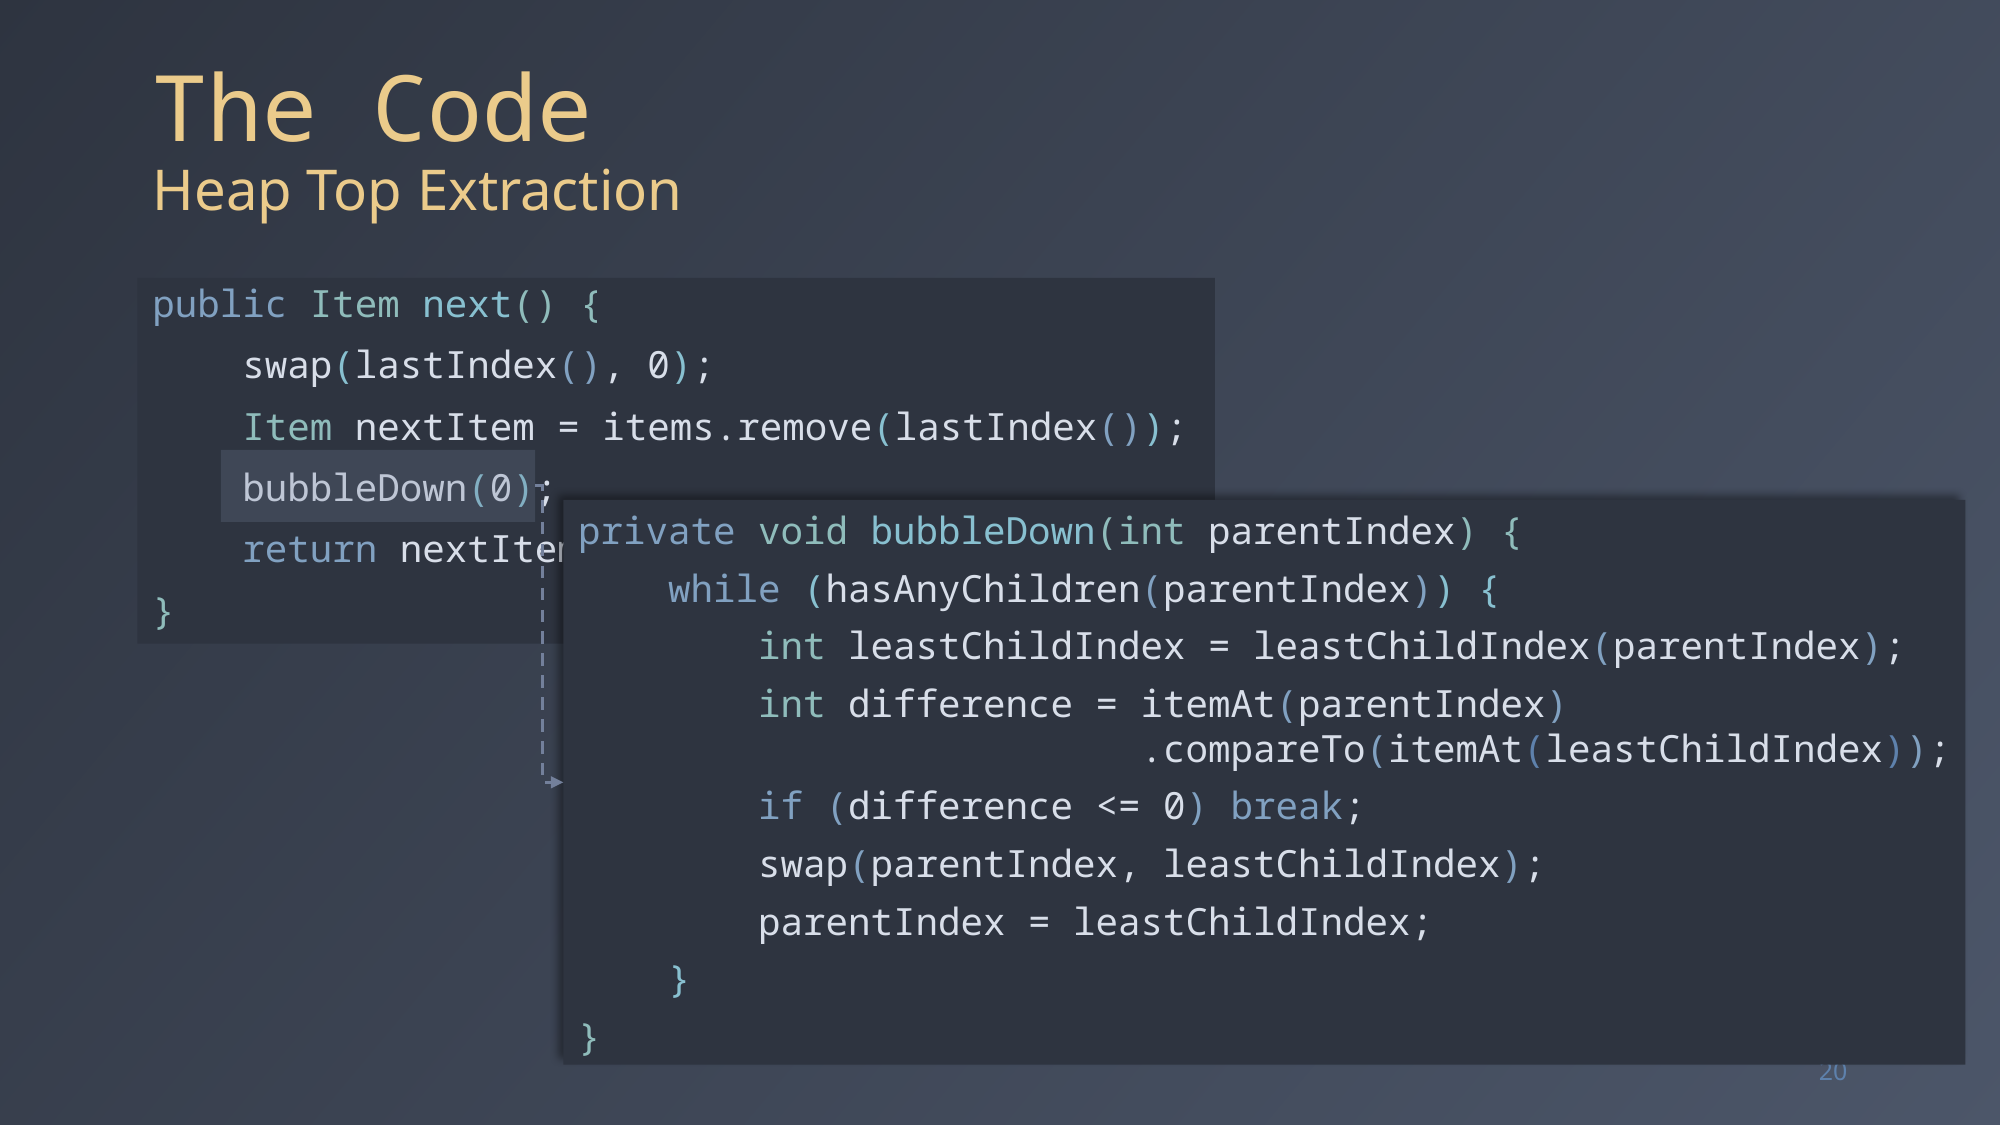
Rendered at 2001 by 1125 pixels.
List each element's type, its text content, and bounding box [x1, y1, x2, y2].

title The Code Heap Top Extraction [137, 26, 1863, 230]
text_box private void bubbleDown(int parentIndex) { while (hasAnyChildren(parentIndex)) { int leastChildIndex = leastChildIndex(parentIndex); int difference = itemAt(parentIndex) .compareTo(itemAt(leastChildIndex)); if (difference <= 0) break; swap(parentIndex, leastChildIndex); parentIndex = leastChildIndex; } } [563, 499, 1966, 1065]
list public Item next() { swap(lastIndex(), 0); Item nextItem = items.remove(lastIndex()); bubbleDown(0); return nextItem; } [137, 277, 1215, 644]
text_box [220, 449, 536, 523]
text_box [535, 485, 624, 783]
slide_number 20 [1738, 1042, 1863, 1103]
